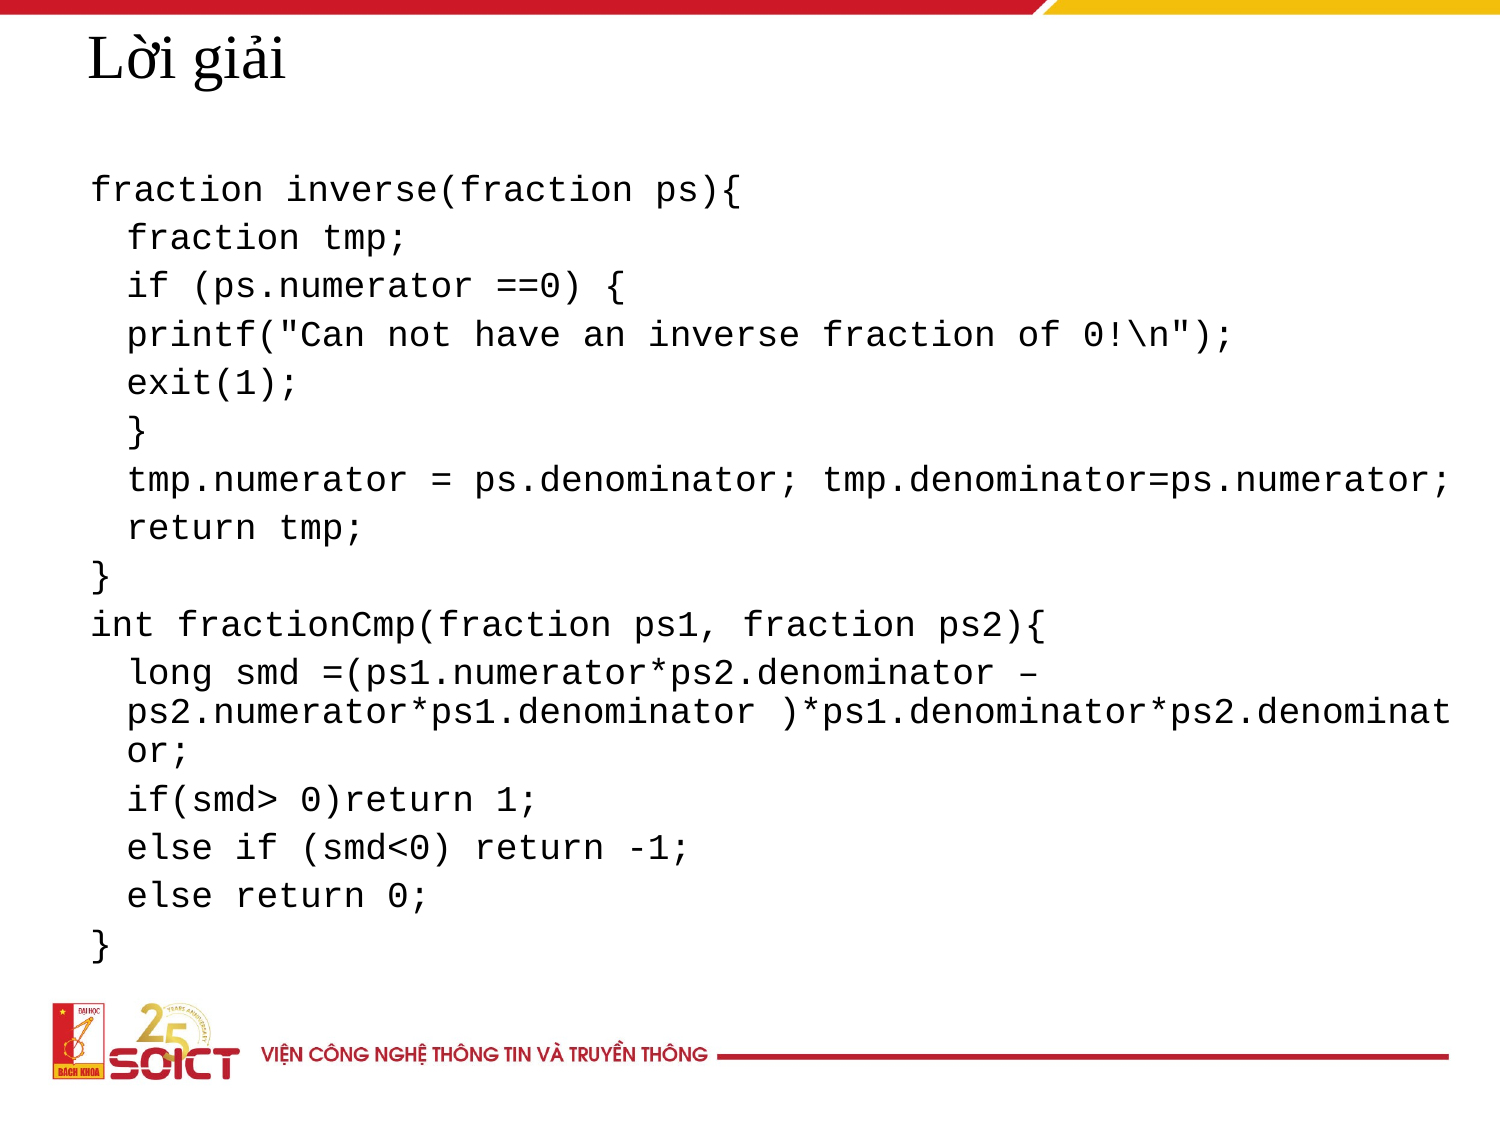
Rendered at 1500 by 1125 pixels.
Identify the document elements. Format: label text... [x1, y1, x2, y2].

title Lời giải [72, 16, 1425, 100]
list fraction inverse(fraction ps){ fraction tmp; if (ps.numerator ==0) { printf("Can not have an inverse fraction of 0!\n"); exit(1); } tmp.numerator = ps.denominator; tmp.denominator=ps.numerator; return tmp; } int fractionCmp(fraction ps1, fraction ps2){ long smd =(ps1.numerator*ps2.denominator –ps2.numerator*ps1.denominator )*ps1.denominator*ps2.denominator; if(smd> 0)return 1; else if (smd<0) return -1; else return 0; } [75, 162, 1475, 994]
picture [0, 0, 1500, 1125]
